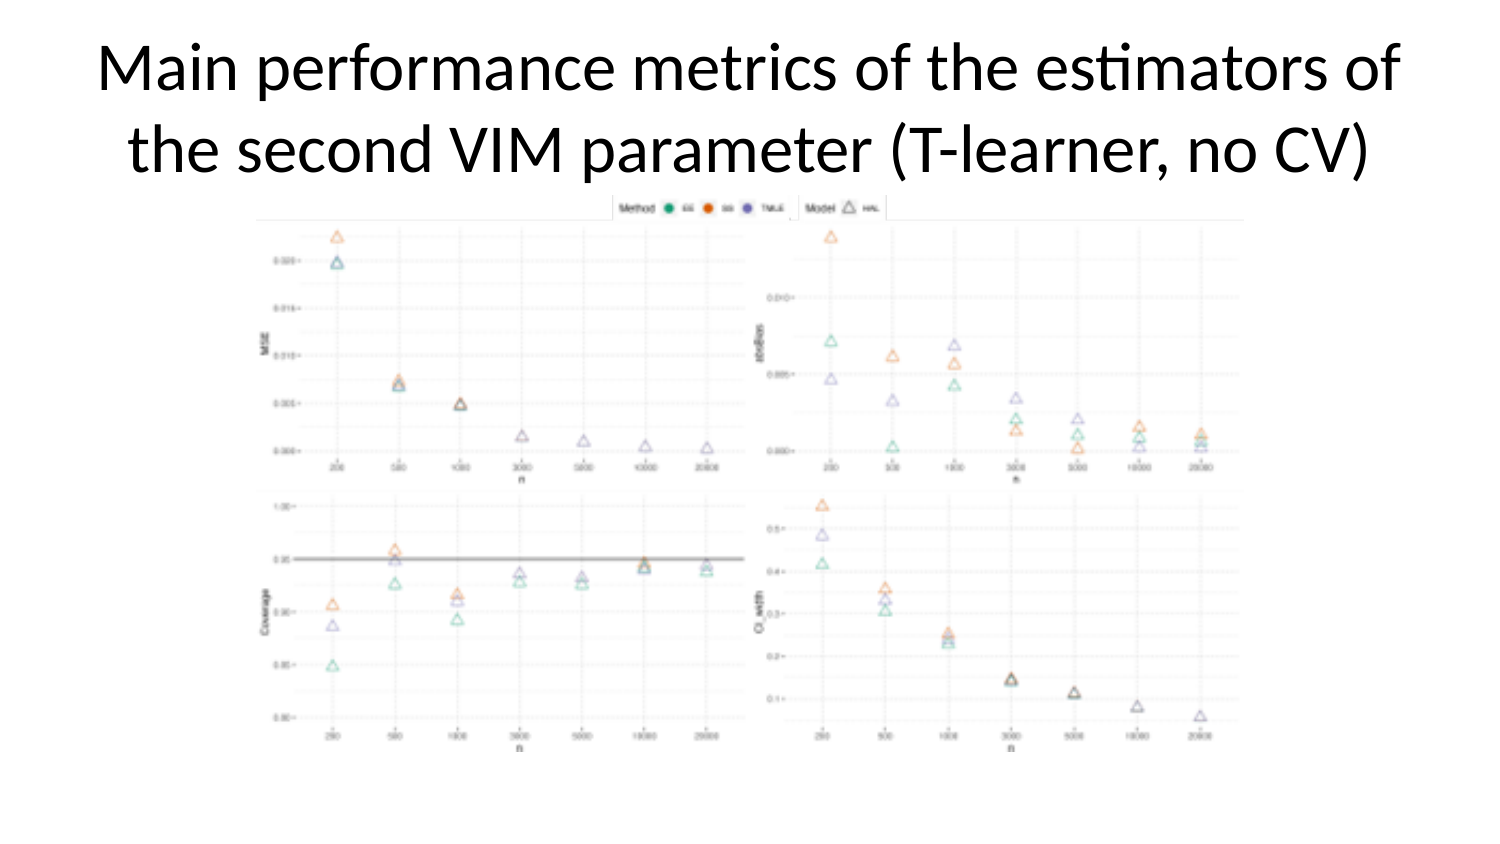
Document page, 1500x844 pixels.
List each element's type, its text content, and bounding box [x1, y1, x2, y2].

picture [255, 195, 1244, 753]
title Main performance metrics of the estimators of the second VIM parameter (T-learner, no CV) [75, 33, 1425, 175]
